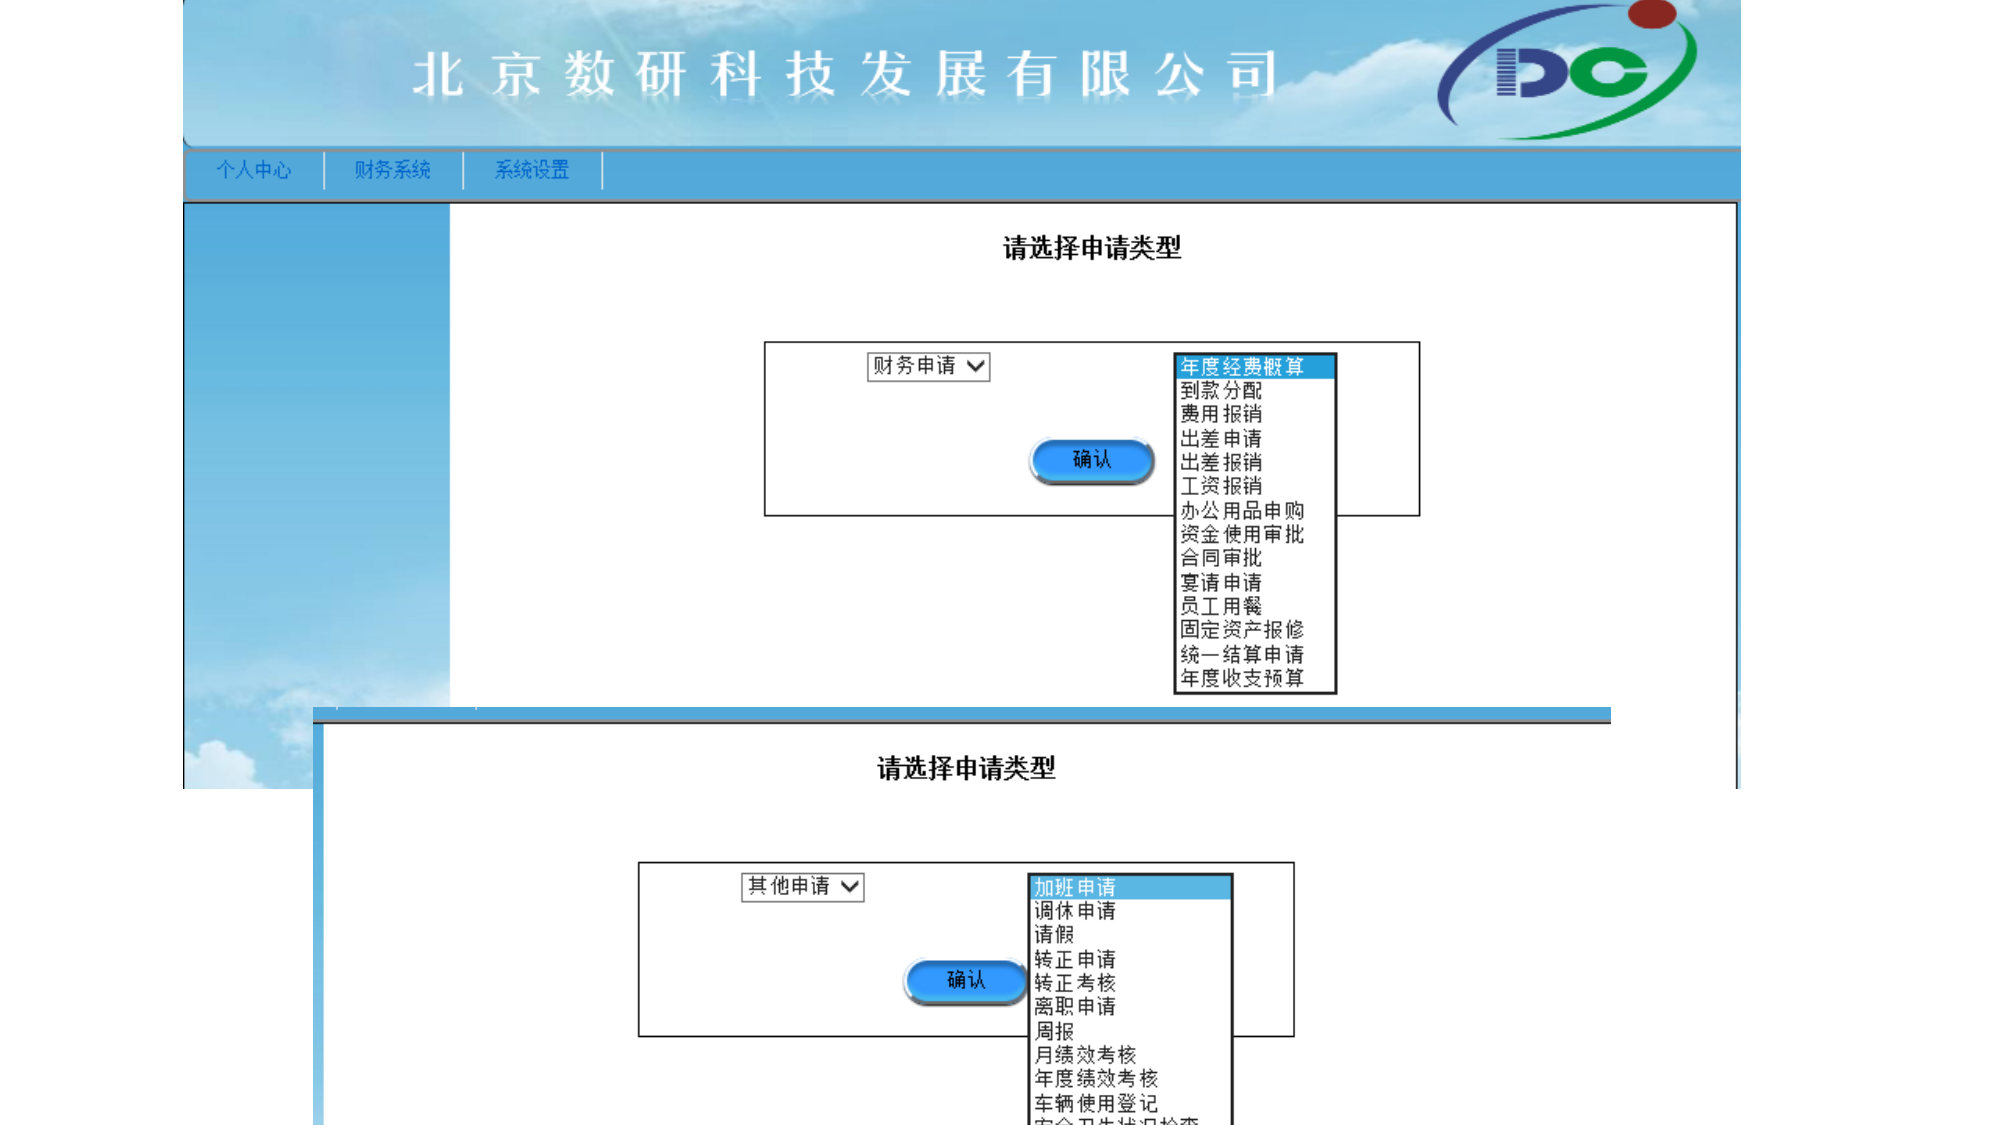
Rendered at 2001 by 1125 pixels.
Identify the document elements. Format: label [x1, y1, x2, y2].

picture [183, 0, 1741, 1125]
